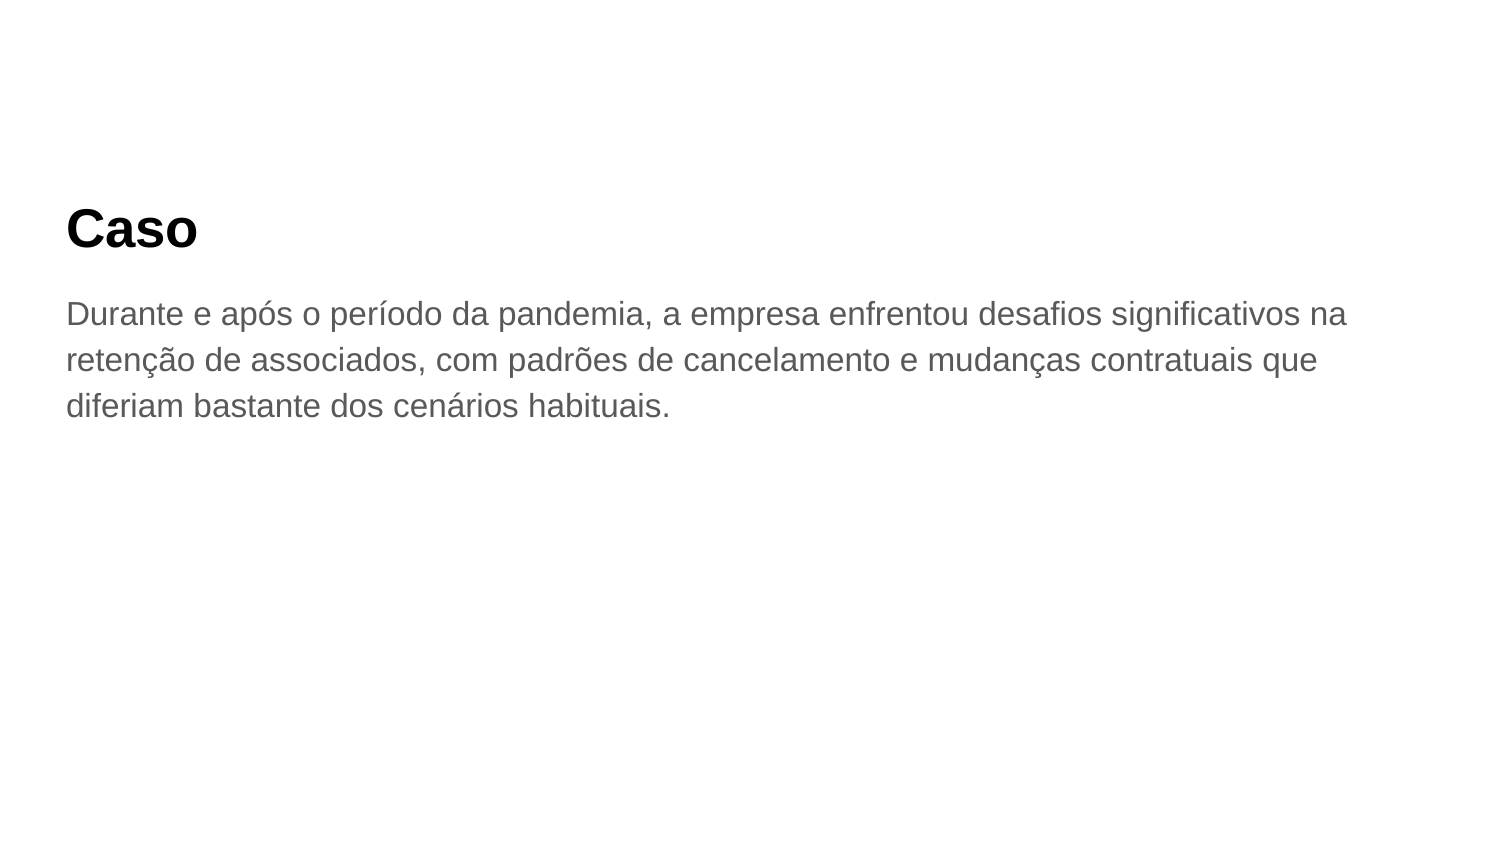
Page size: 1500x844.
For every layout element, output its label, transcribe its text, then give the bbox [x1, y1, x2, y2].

list Durante e após o período da pandemia, a empresa enfrentou desafios significativos na retenção de associados, com padrões de cancelamento e mudanças contratuais que diferiam bastante dos cenários habituais. [51, 271, 1449, 573]
title Caso [51, 177, 750, 271]
